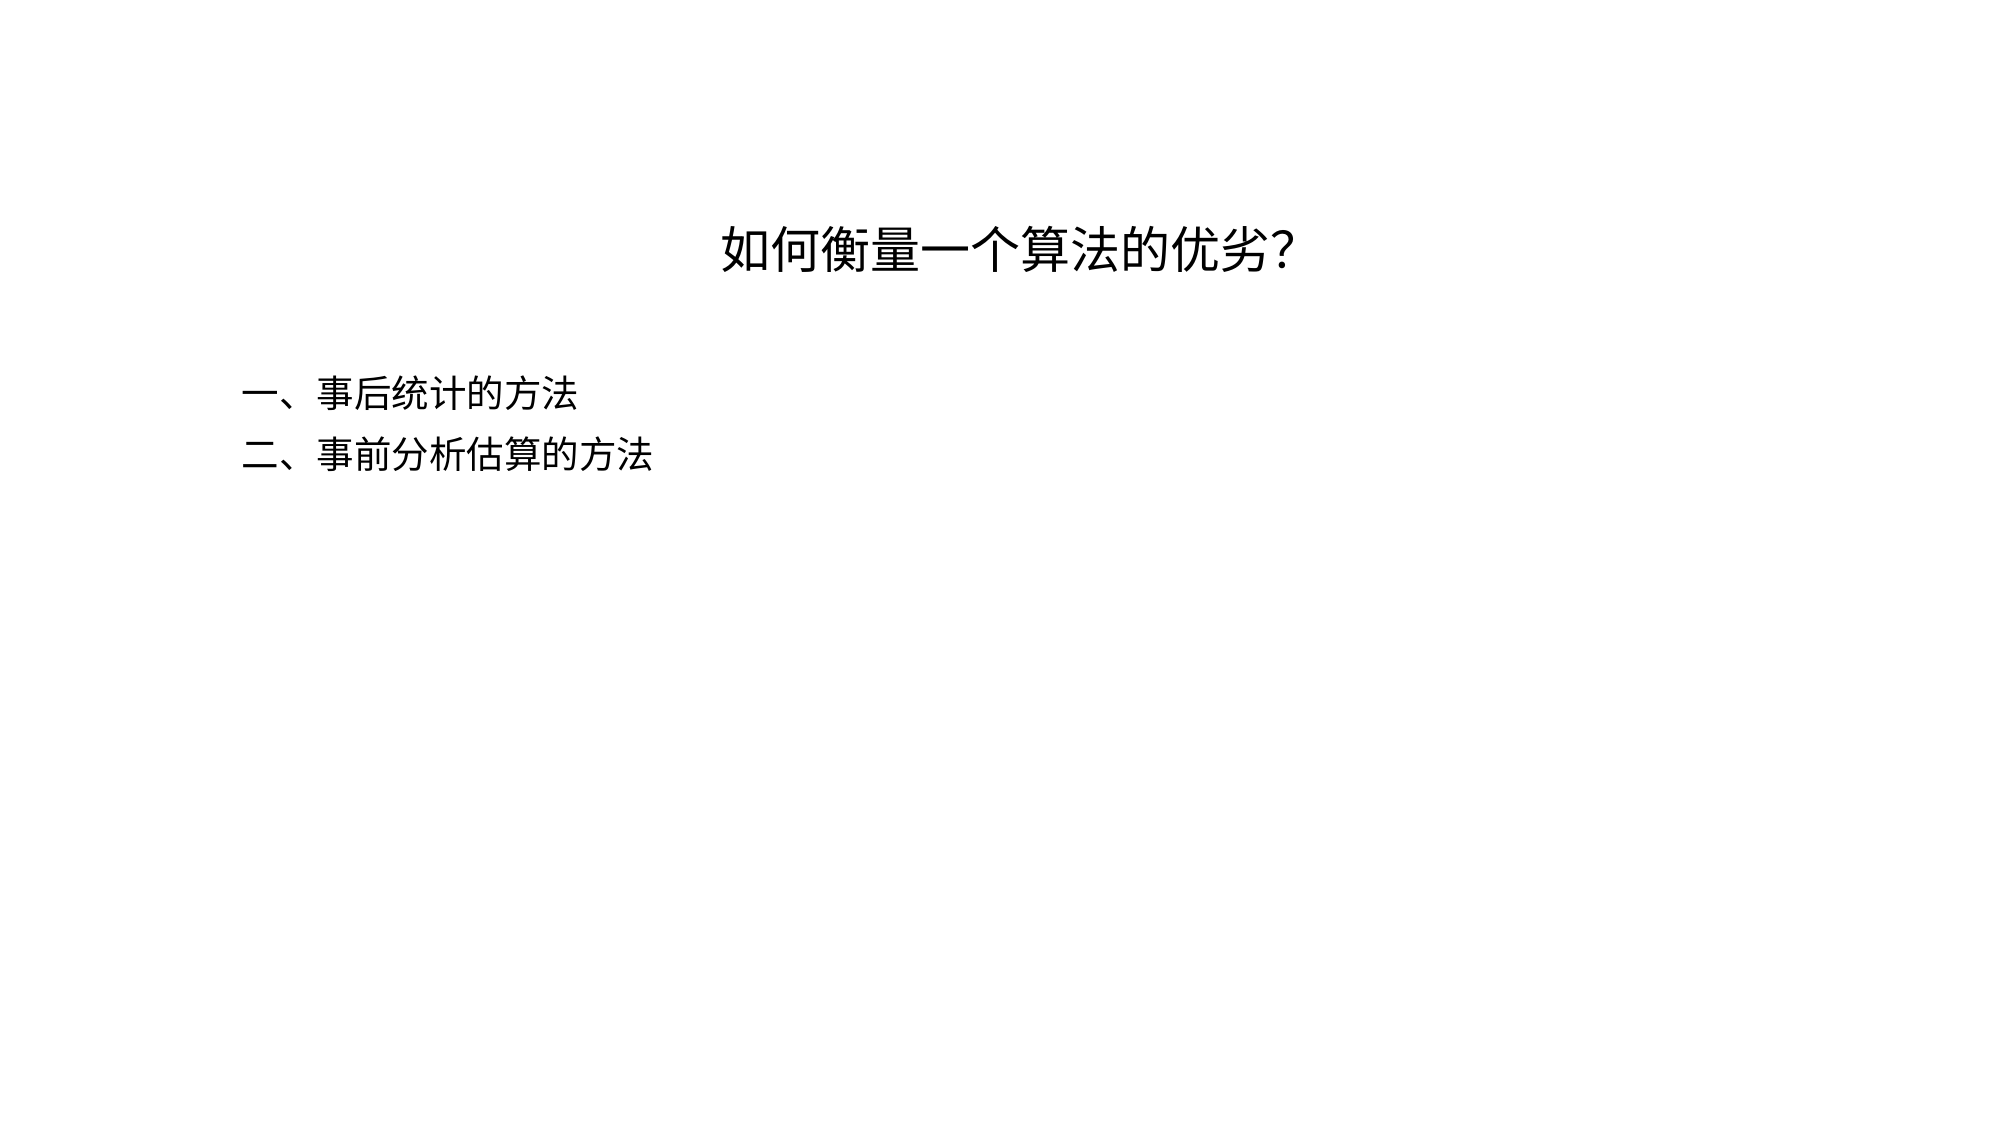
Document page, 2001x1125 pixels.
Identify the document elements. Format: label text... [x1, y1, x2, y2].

subtitle 如何衡量一个算法的优劣？ 一、事后统计的方法 二、事前分析估算的方法 [226, 217, 1814, 904]
